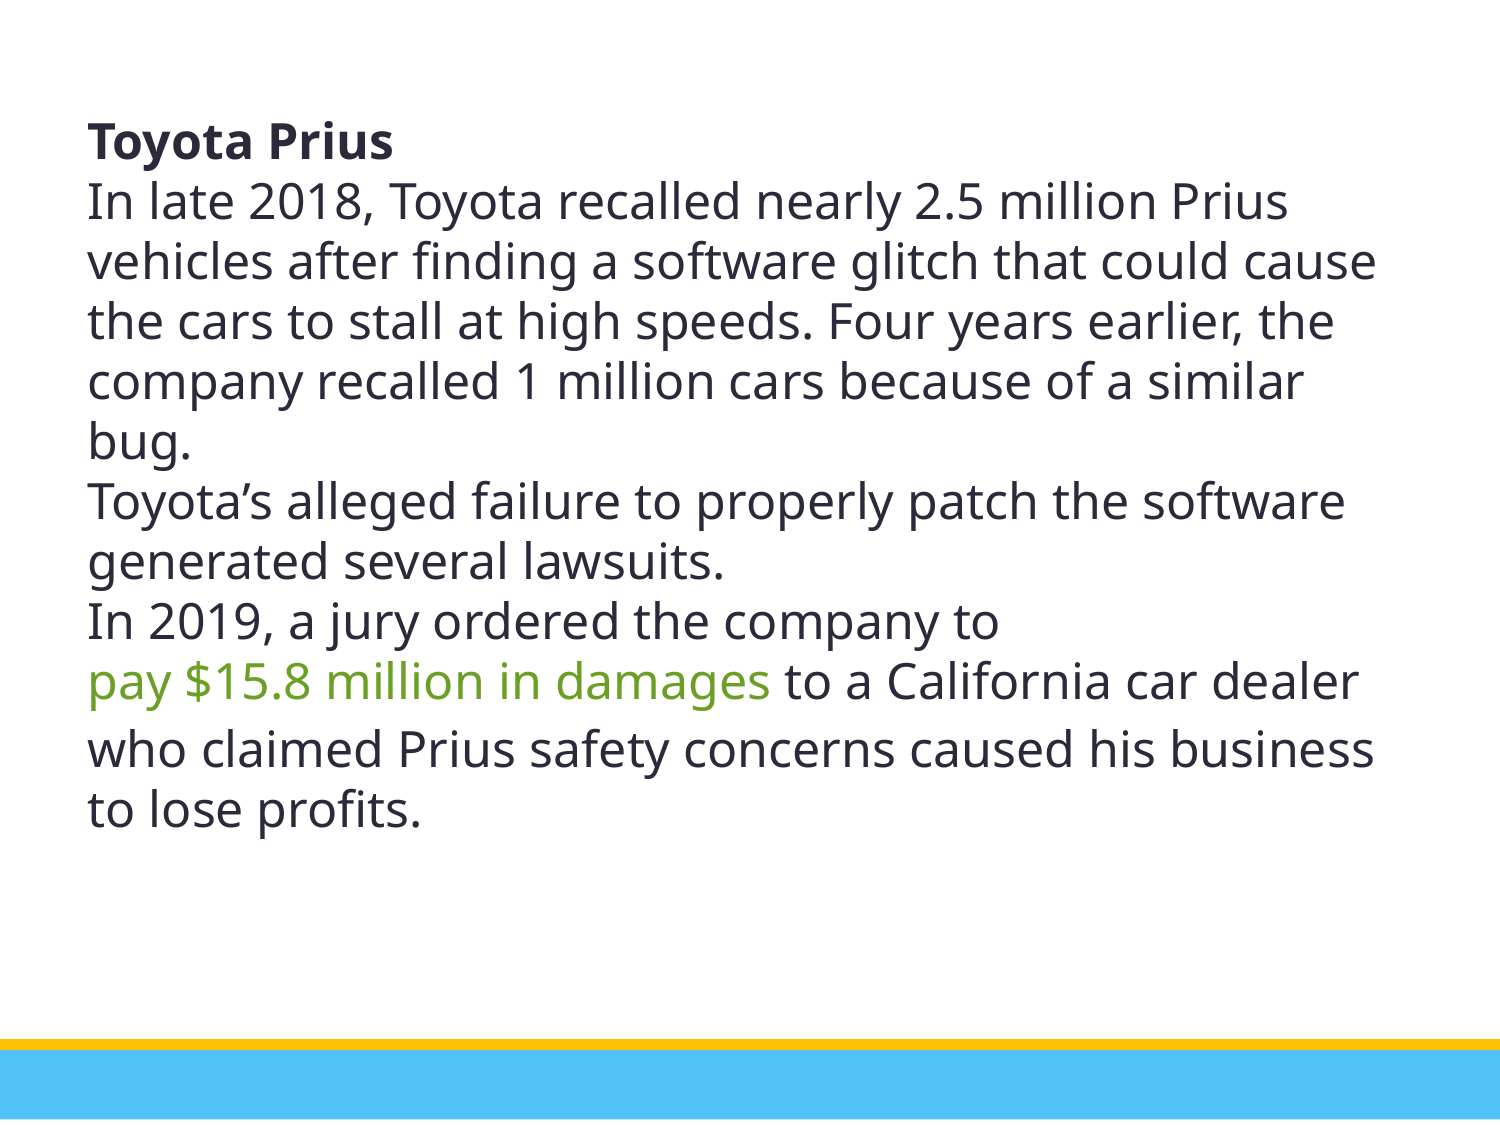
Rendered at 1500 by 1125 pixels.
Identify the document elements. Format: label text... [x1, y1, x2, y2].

text_box Toyota Prius In late 2018, Toyota recalled nearly 2.5 million Prius vehicles after finding a software glitch that could cause the cars to stall at high speeds. Four years earlier, the company recalled 1 million cars because of a similar bug. Toyota’s alleged failure to properly patch the software generated several lawsuits. In 2019, a jury ordered the company to pay $15.8 million in damages to a California car dealer who claimed Prius safety concerns caused his business to lose profits. [72, 102, 1430, 966]
